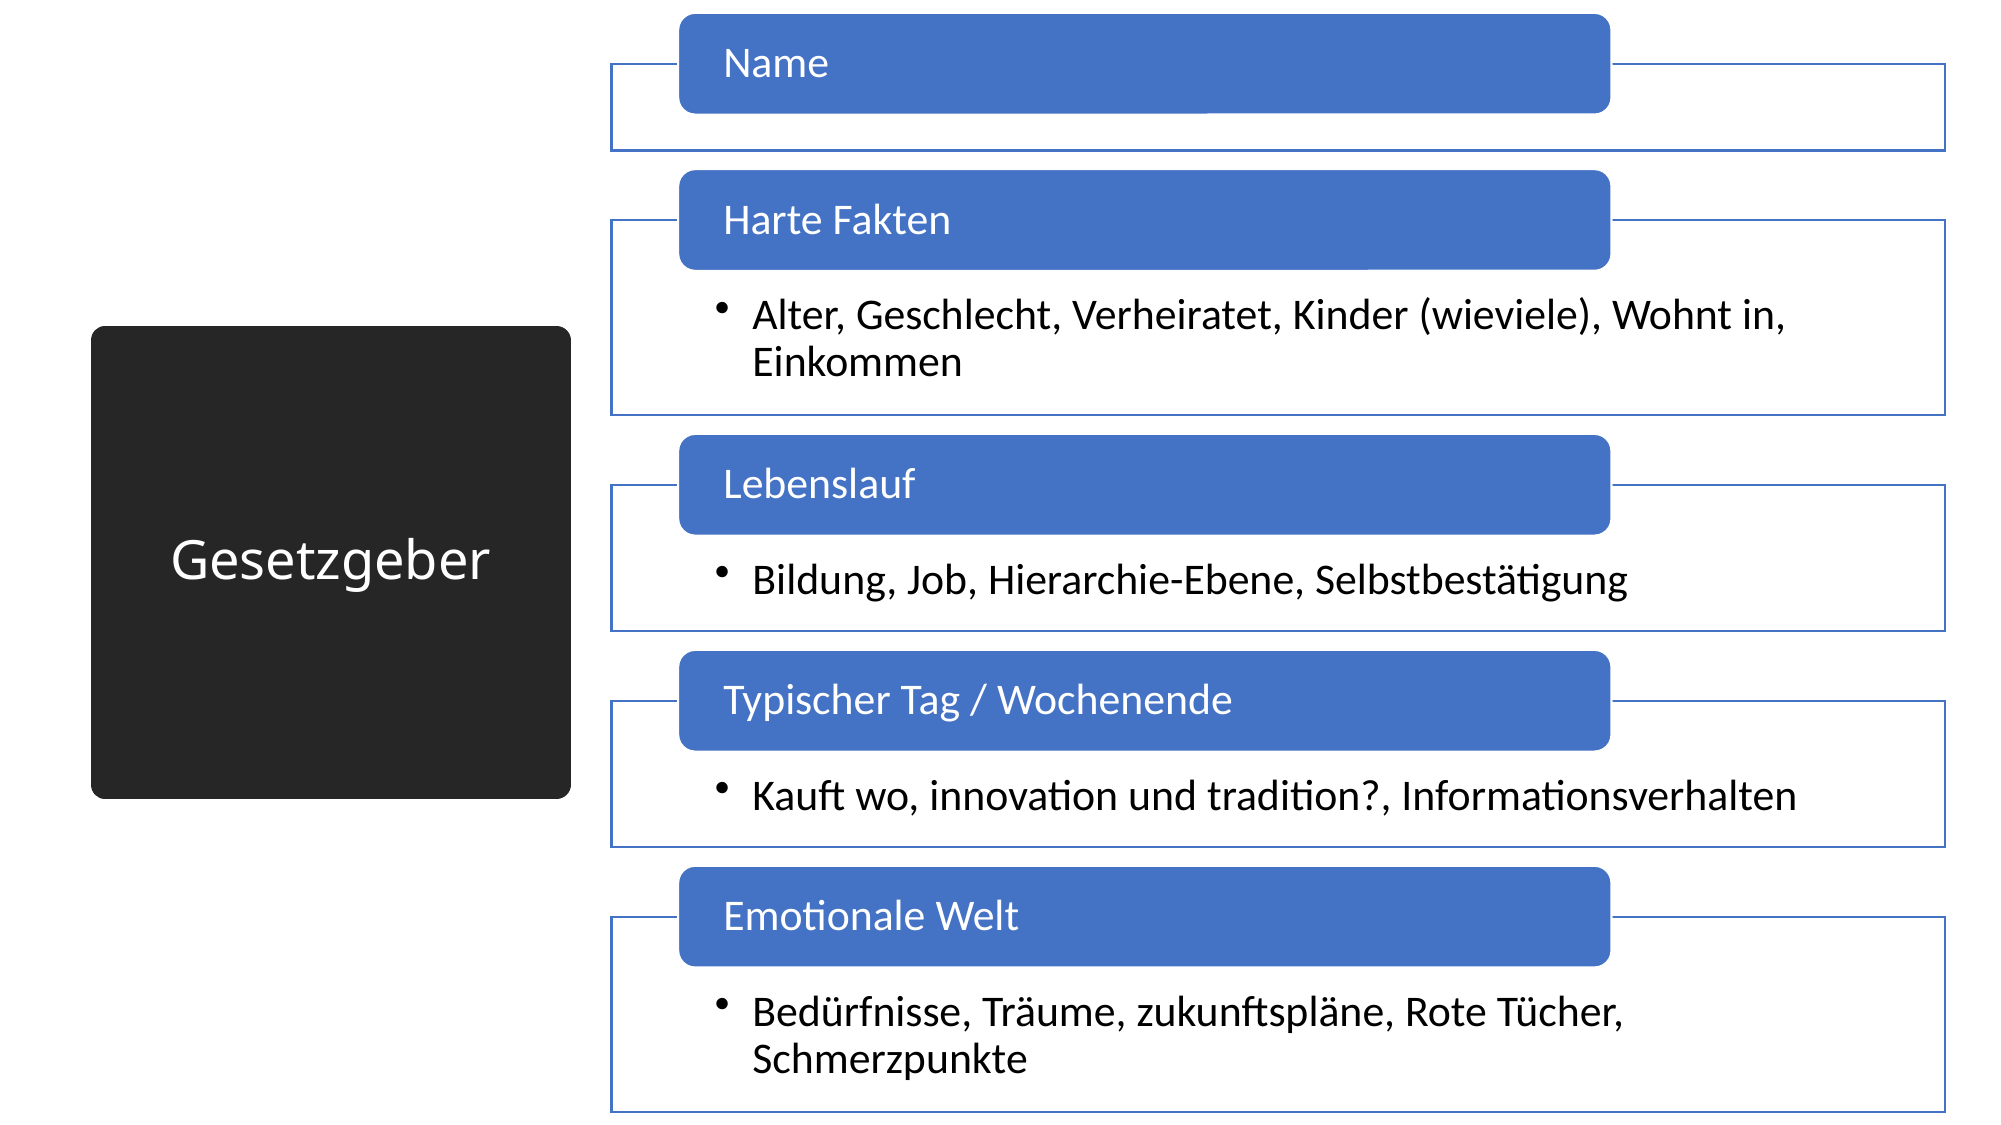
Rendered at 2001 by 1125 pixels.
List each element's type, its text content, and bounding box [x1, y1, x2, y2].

title Gesetzgeber [105, 340, 557, 785]
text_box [611, 0, 1945, 1125]
